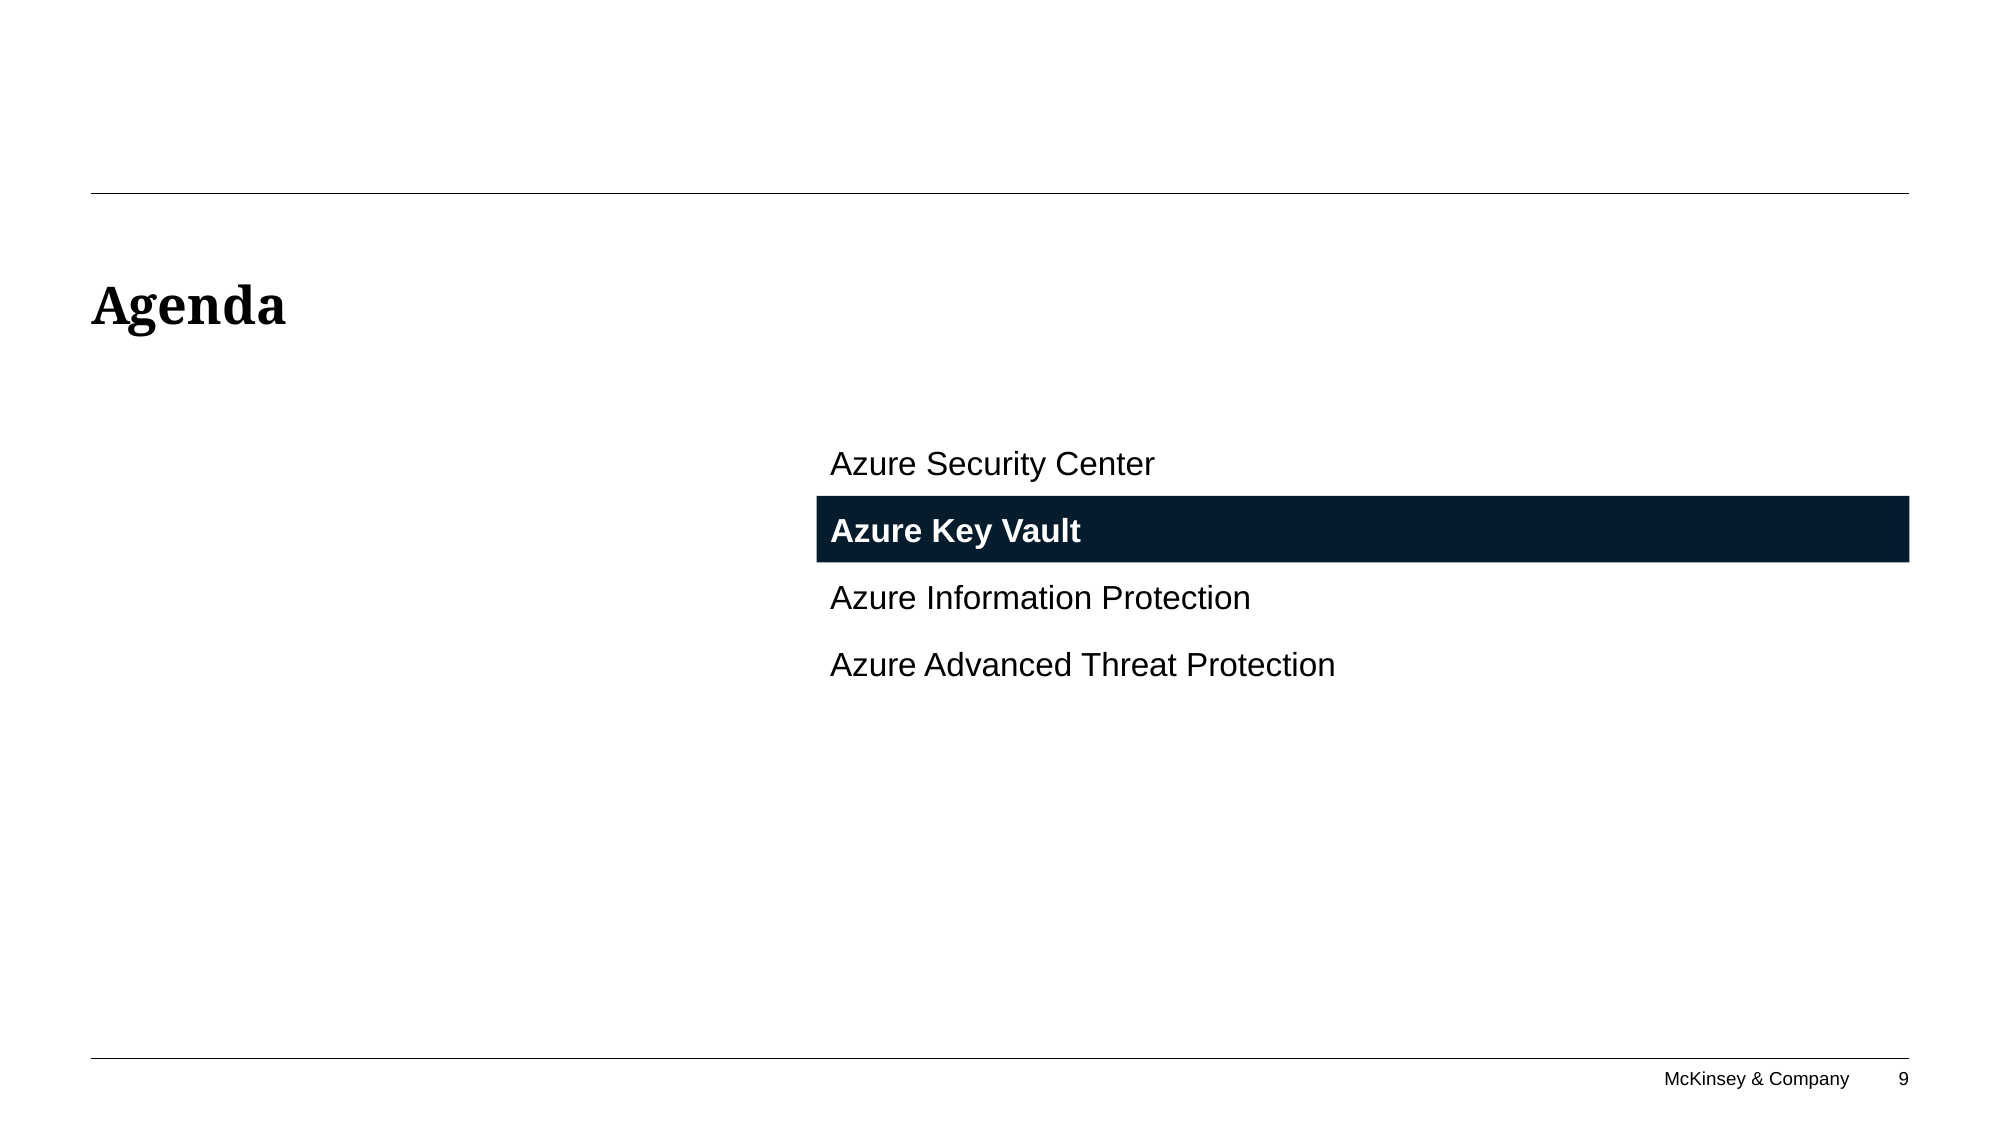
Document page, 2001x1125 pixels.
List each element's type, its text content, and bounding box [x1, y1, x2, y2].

text_box Azure Security Center [816, 428, 1910, 495]
text_box Azure Key Vault [816, 495, 1910, 562]
text_box Azure Advanced Threat Protection [816, 629, 1910, 697]
title Agenda [91, 279, 717, 468]
text_box Azure Information Protection [816, 562, 1910, 629]
